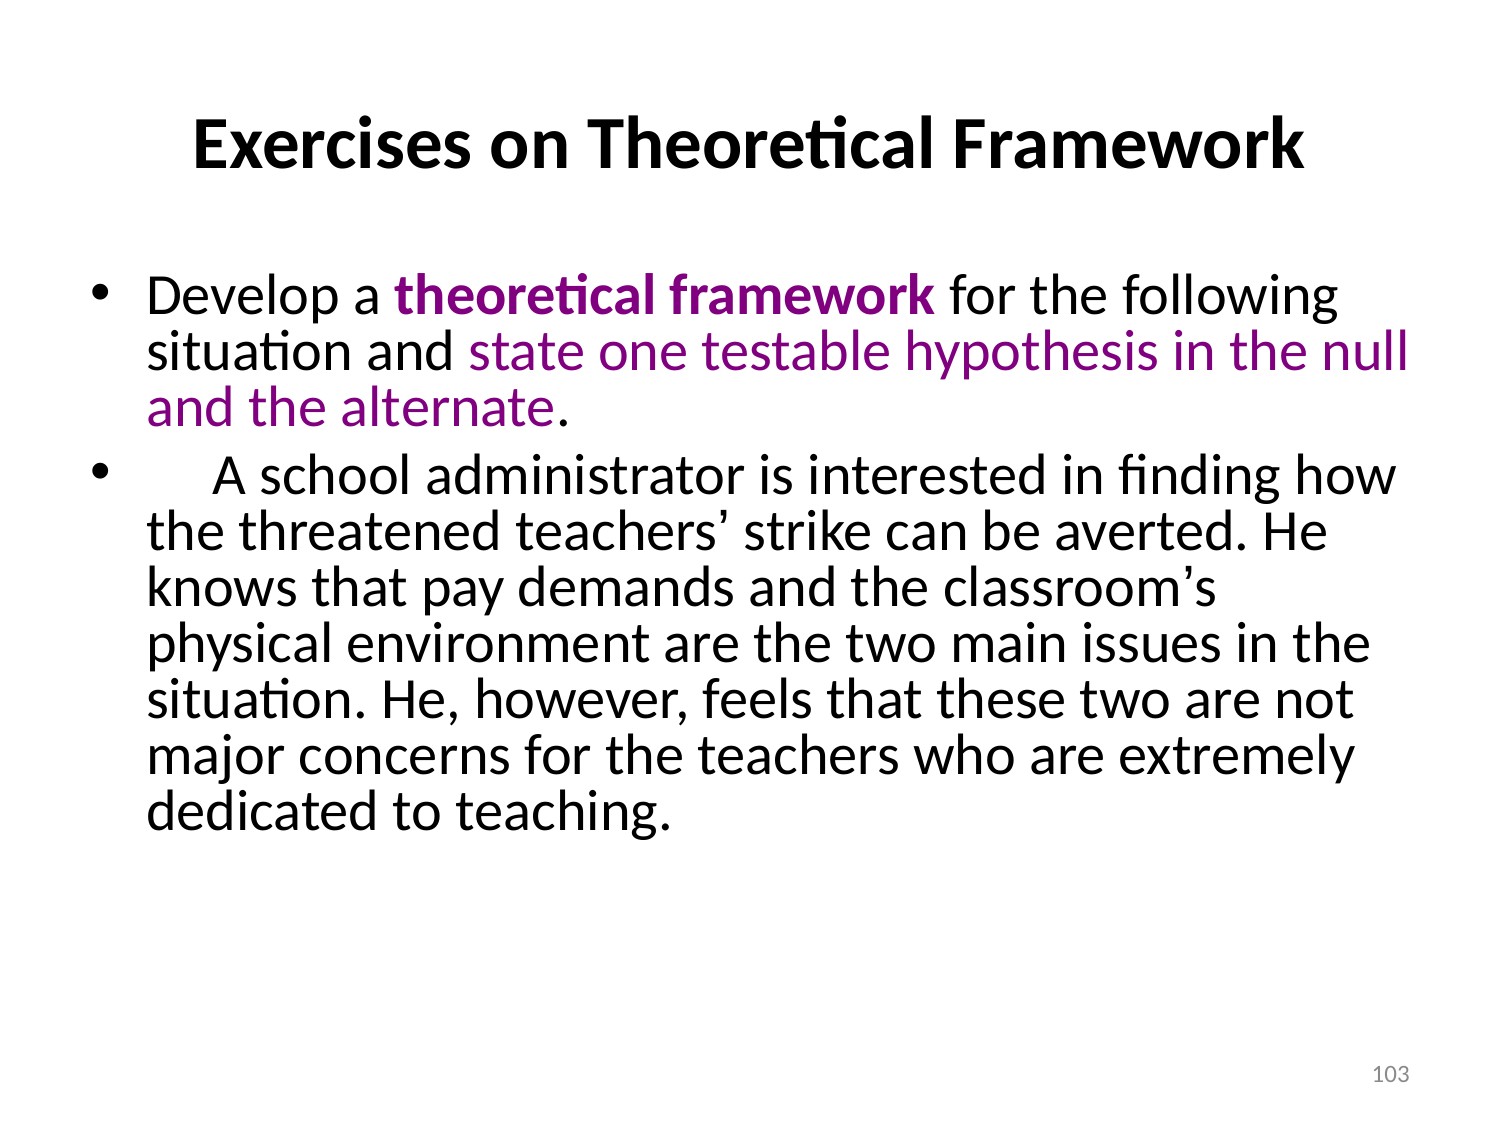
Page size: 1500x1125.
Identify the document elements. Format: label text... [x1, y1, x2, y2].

list Develop a theoretical framework for the following situation and state one testable hypothesis in the null and the alternate. A school administrator is interested in finding how the threatened teachers’ strike can be averted. He knows that pay demands and the classroom’s physical environment are the two main issues in the situation. He, however, feels that these two are not major concerns for the teachers who are extremely dedicated to teaching. [75, 262, 1425, 1005]
slide_number 103 [1074, 1042, 1425, 1103]
title Exercises on Theoretical Framework [75, 45, 1425, 233]
